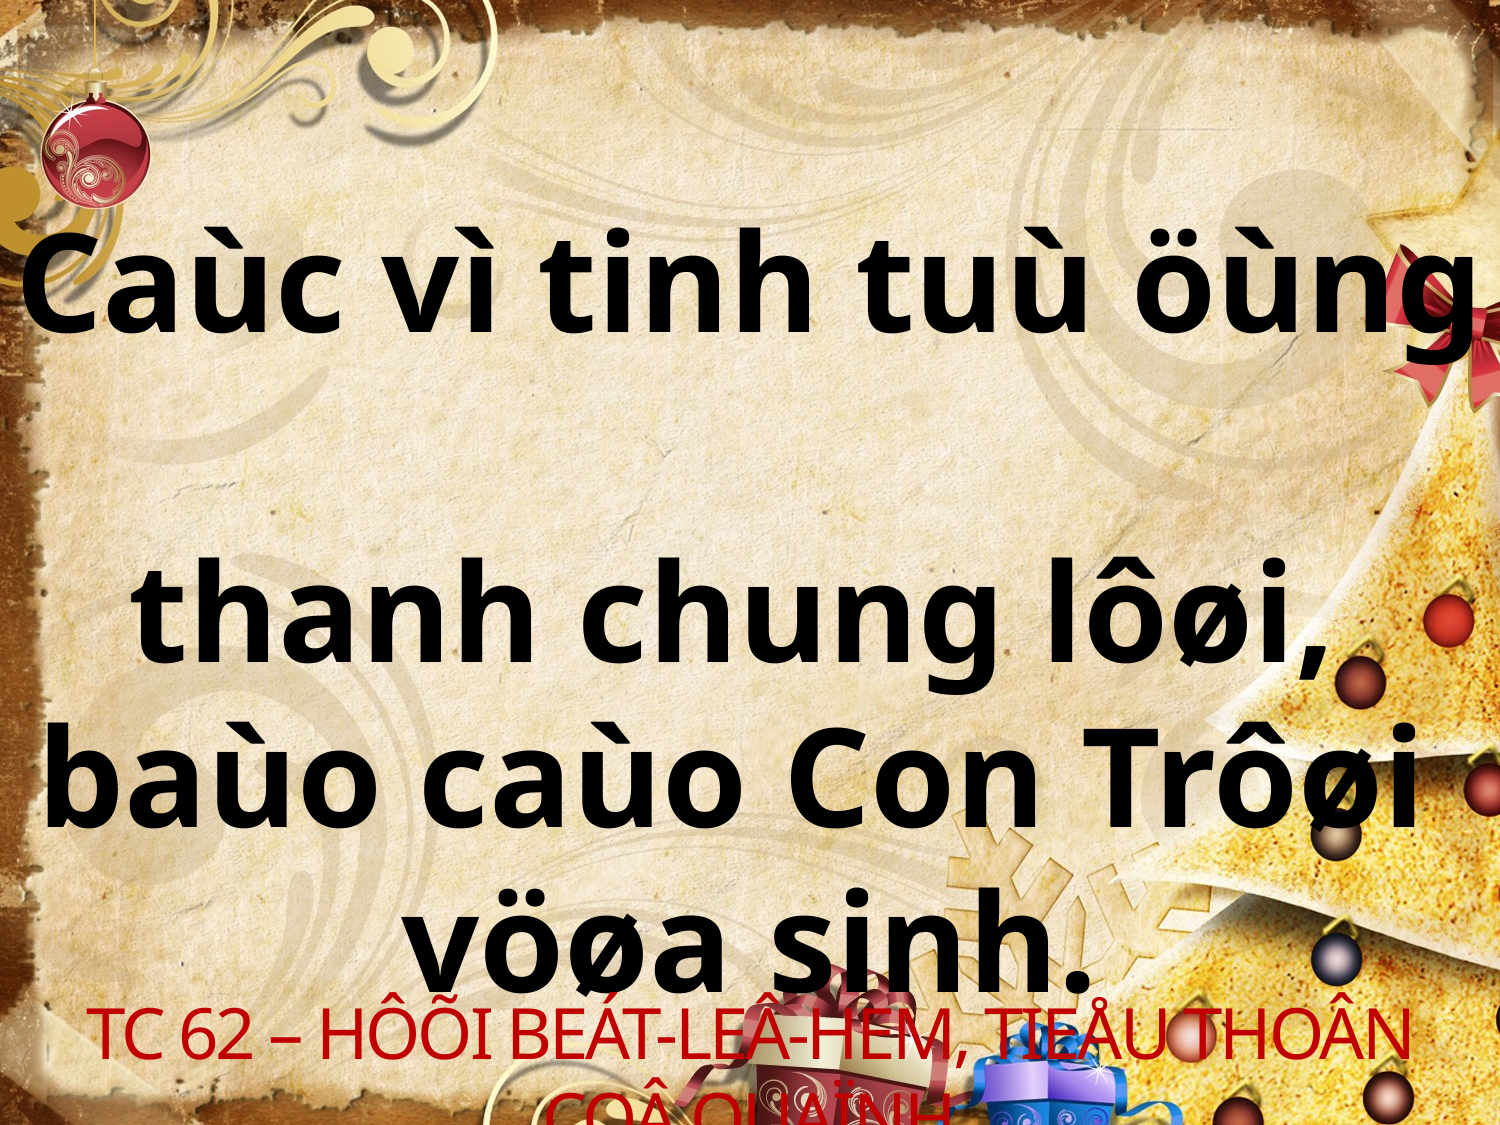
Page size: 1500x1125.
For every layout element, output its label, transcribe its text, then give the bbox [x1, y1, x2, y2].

text_box Caùc vì tinh tuù öùng thanh chung lôøi, baùo caùo Con Trôøi vöøa sinh. [0, 187, 1500, 981]
picture [0, 0, 1500, 187]
text_box TC 62 – HÔÕI BEÁT-LEÂ-HEM, TIEÅU THOÂN COÂ QUAÏNH [0, 981, 1500, 1125]
